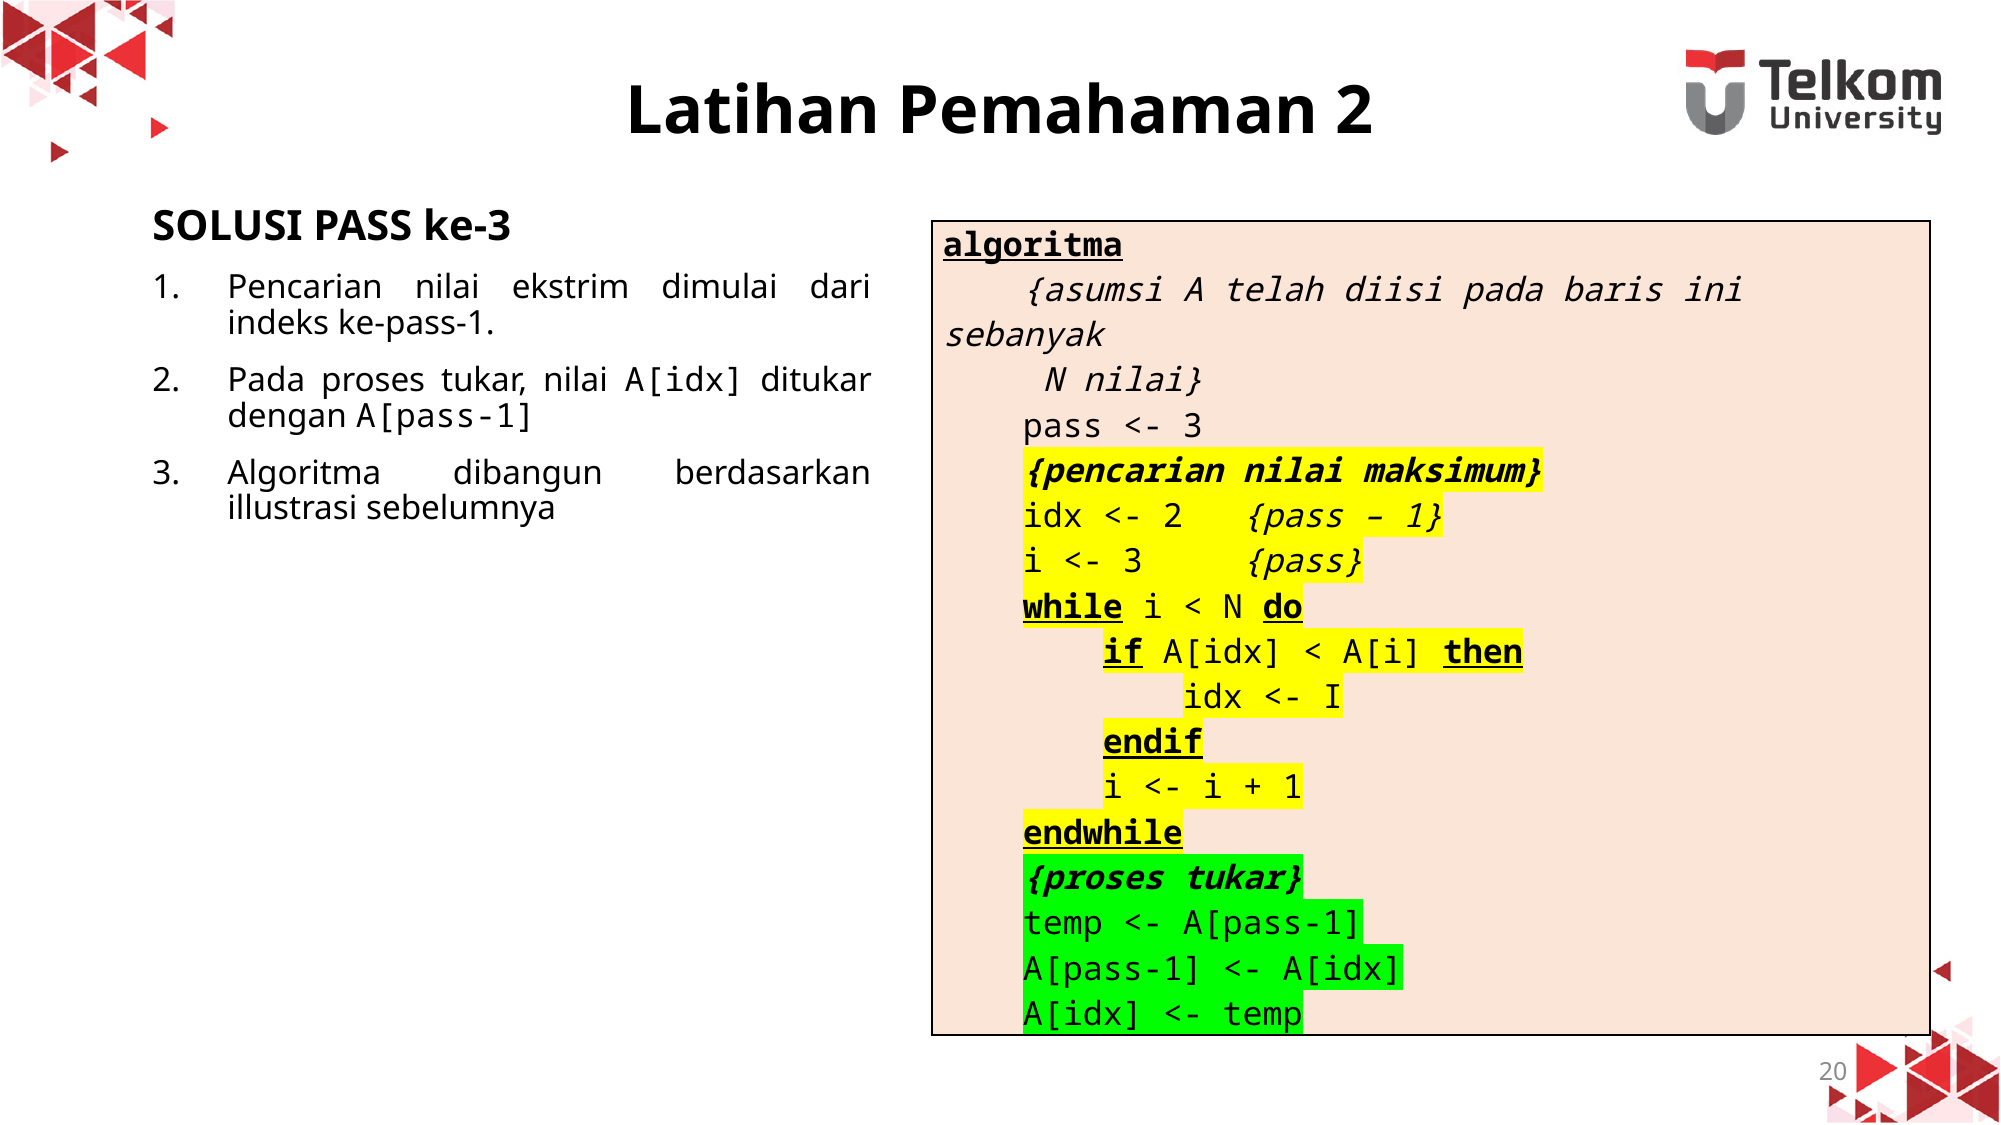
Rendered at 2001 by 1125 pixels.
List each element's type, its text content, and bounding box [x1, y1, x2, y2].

list SOLUSI PASS ke-3 Pencarian nilai ekstrim dimulai dari indeks ke-pass-1. Pada proses tukar, nilai A[idx] ditukar dengan A[pass-1] Algoritma dibangun berdasarkan illustrasi sebelumnya [137, 196, 888, 1014]
table_header algoritma {asumsi A telah diisi pada baris ini sebanyak N nilai} pass <- 3 {pencarian nilai maksimum} idx <- 2 {pass – 1} i <- 3 {pass} while i < N do if A[idx] < A[i] then idx <- I endif i <- i + 1 endwhile {proses tukar} temp <- A[pass-1] A[pass-1] <- A[idx] A[idx] <- temp [933, 222, 1929, 1034]
title Latihan Pemahaman 2 [137, 59, 1863, 165]
picture [0, 0, 2001, 1125]
slide_number 20 [1412, 1042, 1863, 1103]
